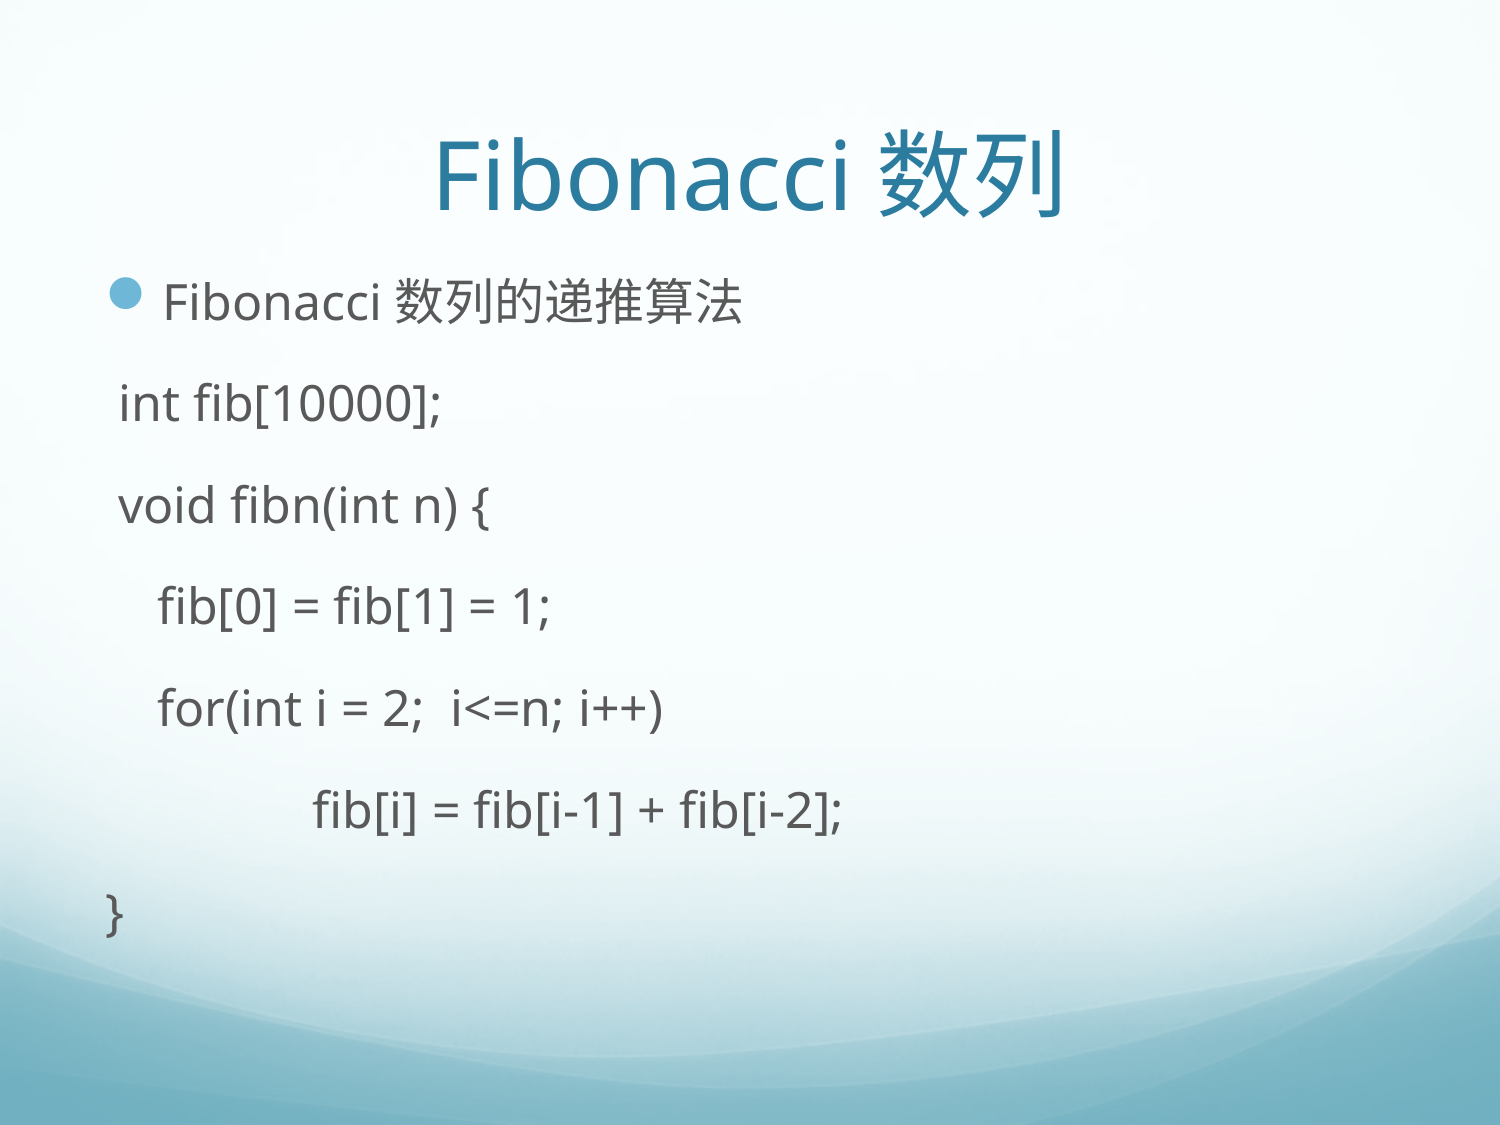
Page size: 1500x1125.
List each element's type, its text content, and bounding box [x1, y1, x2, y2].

title Fibonacci数列 [90, 17, 1410, 237]
list Fibonacci数列的递推算法 int fib[10000]; void fibn(int n) { fib[0] = fib[1] = 1; for(int i = 2; i<=n; i++) fib[i] = fib[i-1] + fib[i-2]; } [90, 262, 1410, 975]
